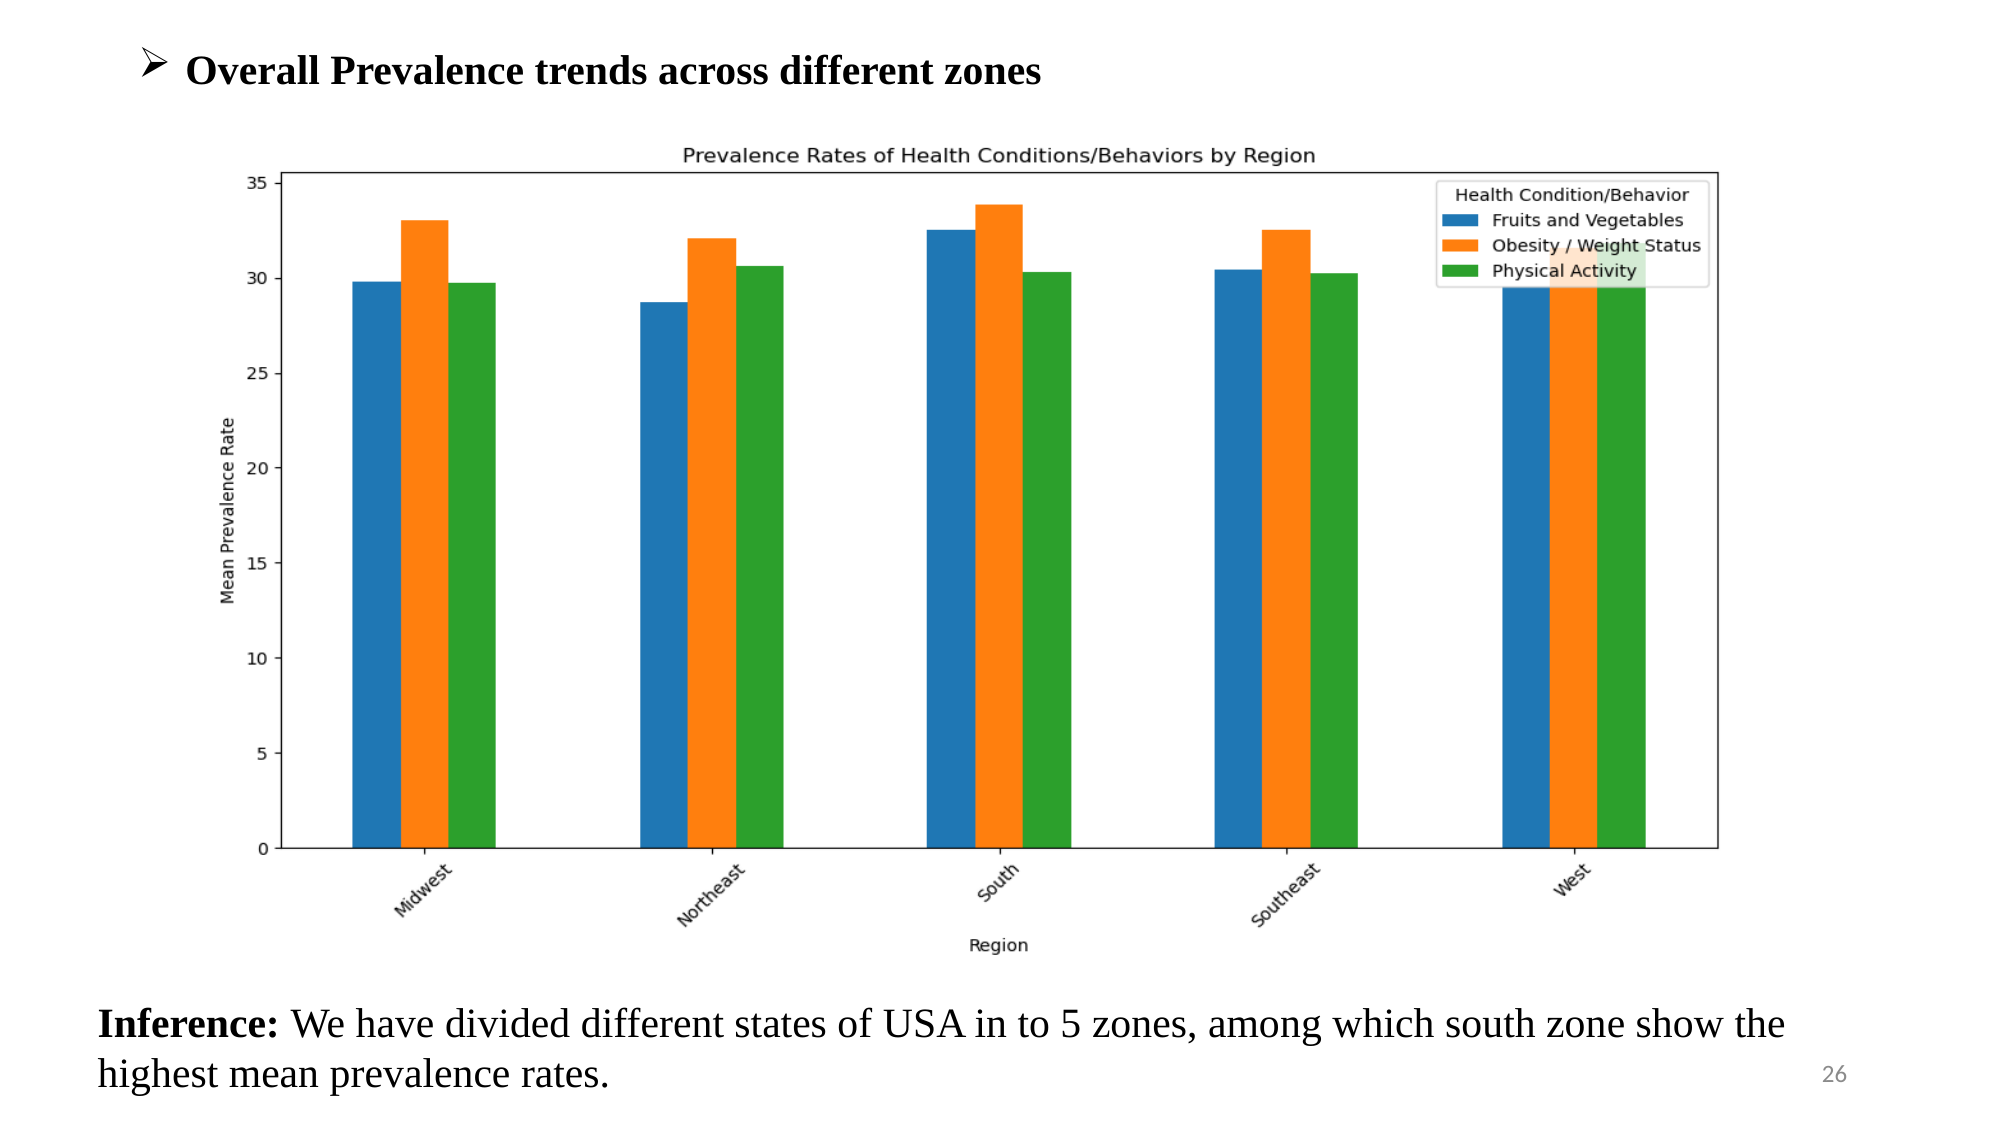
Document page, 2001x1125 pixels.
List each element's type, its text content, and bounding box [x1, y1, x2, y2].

text_box Inference: We have divided different states of USA in to 5 zones, among which south zone show the highest mean prevalence rates. [82, 988, 1917, 1104]
text_box Overall Prevalence trends across different zones [123, 35, 1958, 101]
picture [208, 135, 1729, 967]
